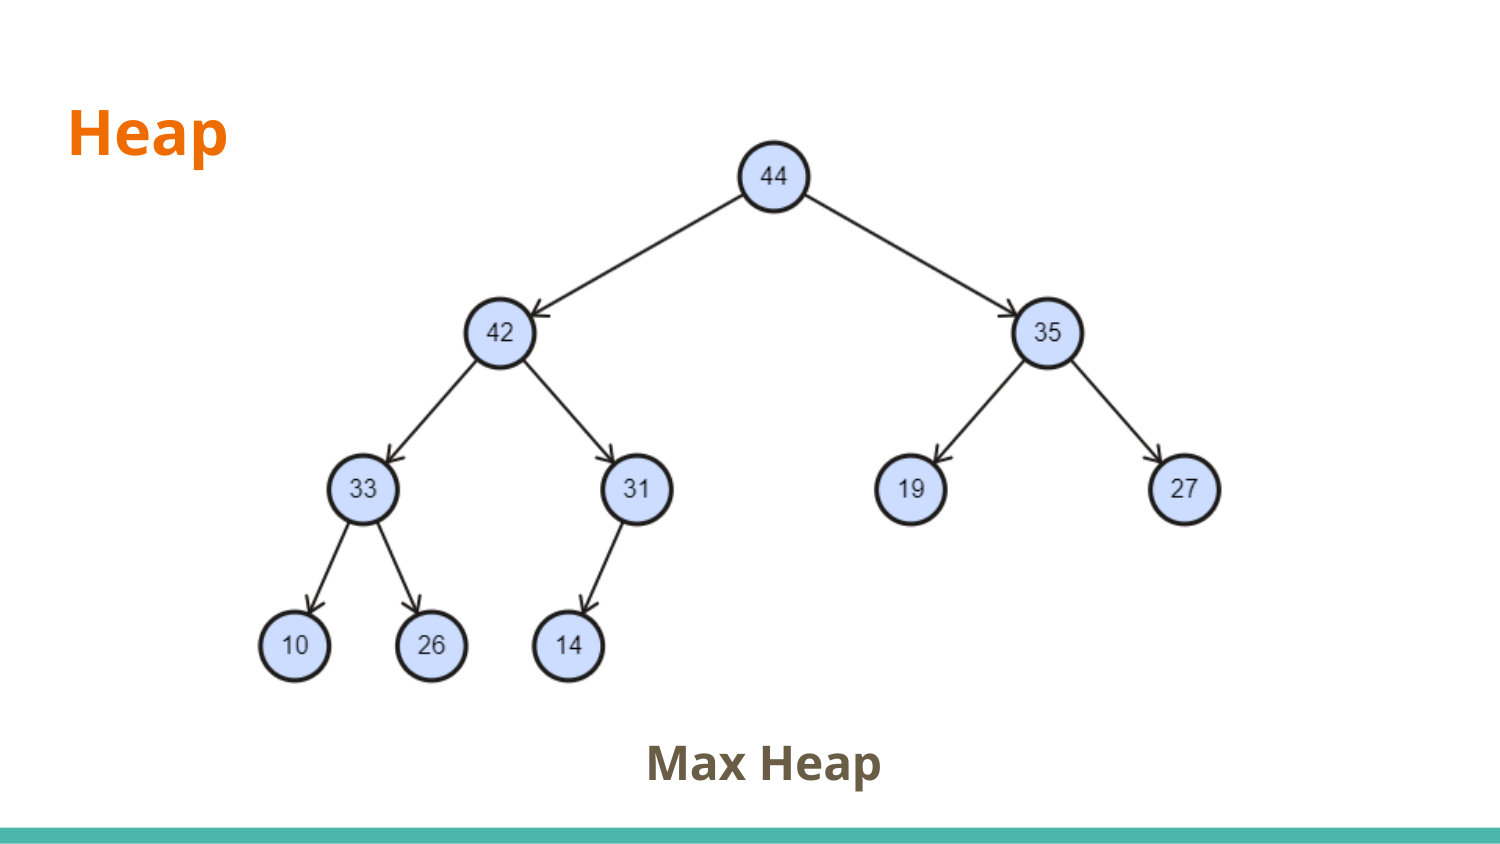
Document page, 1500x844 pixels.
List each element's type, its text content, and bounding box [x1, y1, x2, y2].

picture [236, 110, 1264, 709]
list Max Heap [630, 716, 943, 806]
title Heap [51, 72, 1449, 189]
